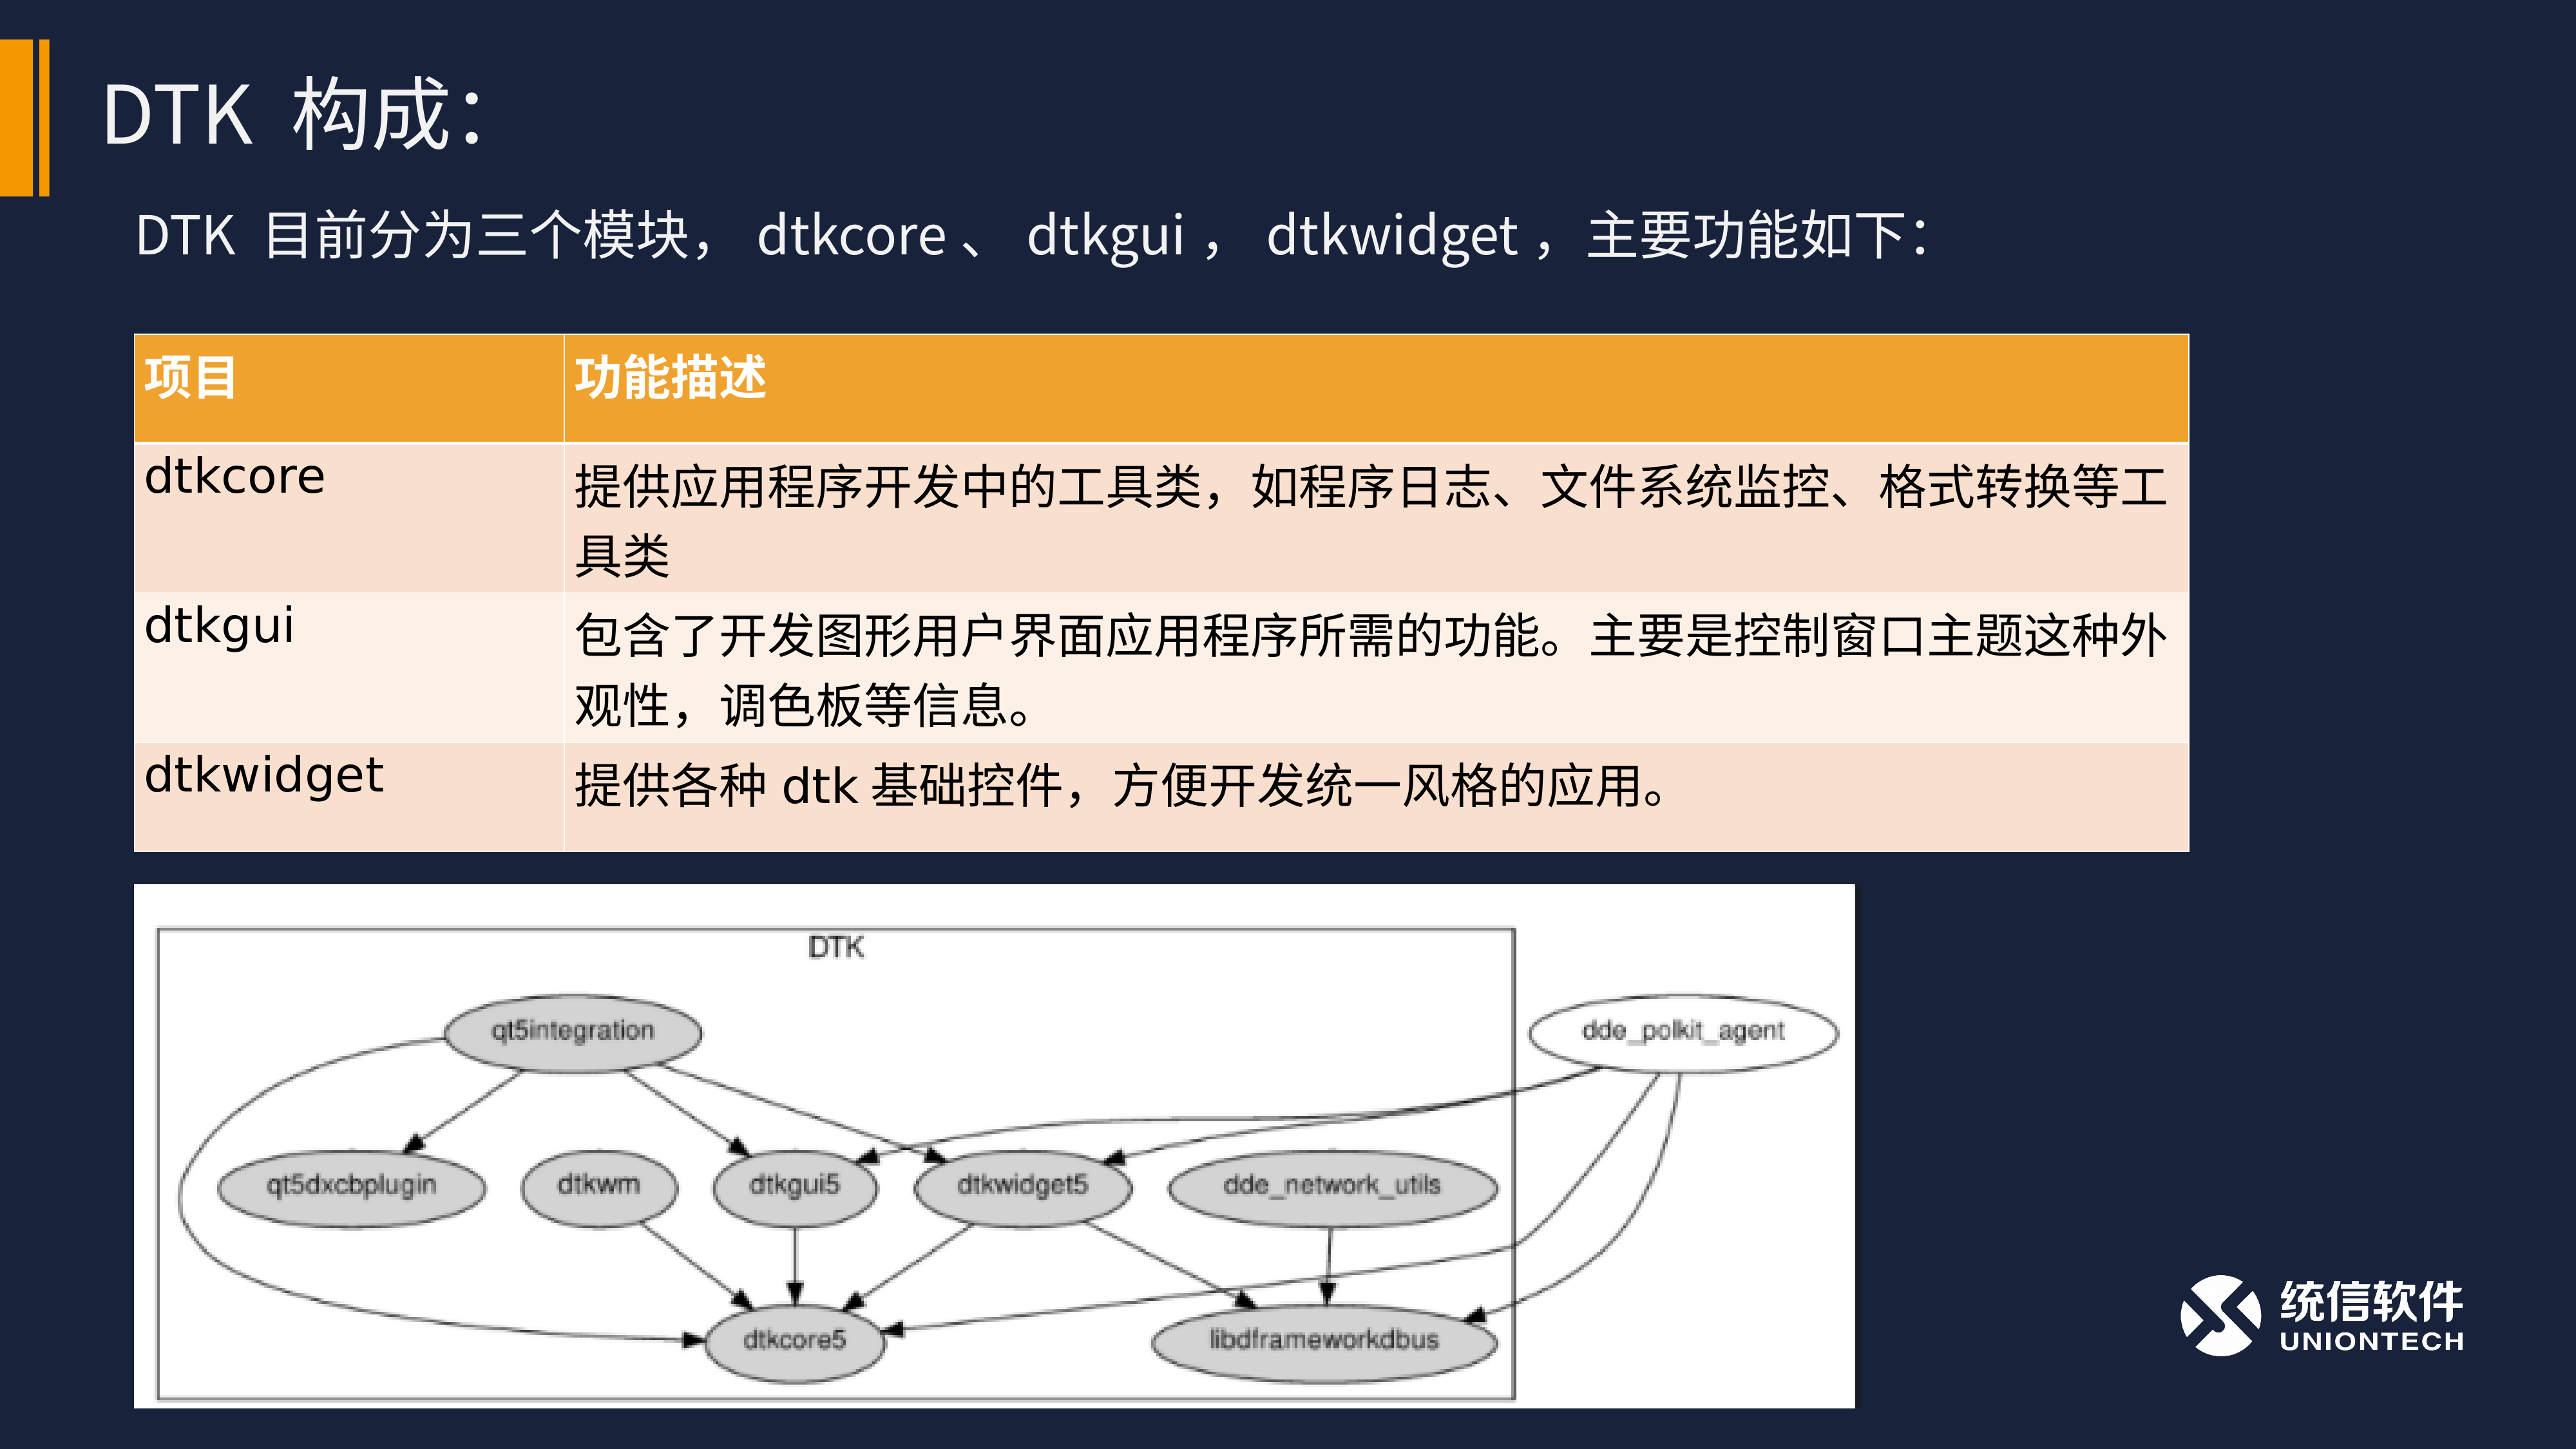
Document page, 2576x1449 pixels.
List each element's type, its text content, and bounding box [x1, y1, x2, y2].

title DTK 构成： [90, 39, 2313, 197]
table_cell 提供应用程序开发中的工具类，如程序日志、文件系统监控、格式转换等工具类 [565, 445, 2188, 592]
table_cell 提供各种dtk基础控件，方便开发统一风格的应用。 [565, 743, 2188, 851]
picture [2180, 1275, 2463, 1356]
table_cell 包含了开发图形用户界面应用程序所需的功能。主要是控制窗口主题这种外观性，调色板等信息。 [565, 593, 2188, 742]
text_box DTK 目前分为三个模块，dtkcore、dtkgui，dtkwidget，主要功能如下： [124, 196, 2313, 270]
picture [134, 884, 1861, 1408]
table_header 功能描述 [565, 335, 2188, 442]
table_cell dtkwidget [135, 743, 564, 851]
table_cell dtkcore [135, 445, 564, 592]
table_cell dtkgui [135, 593, 564, 742]
table_header 项目 [135, 335, 564, 442]
